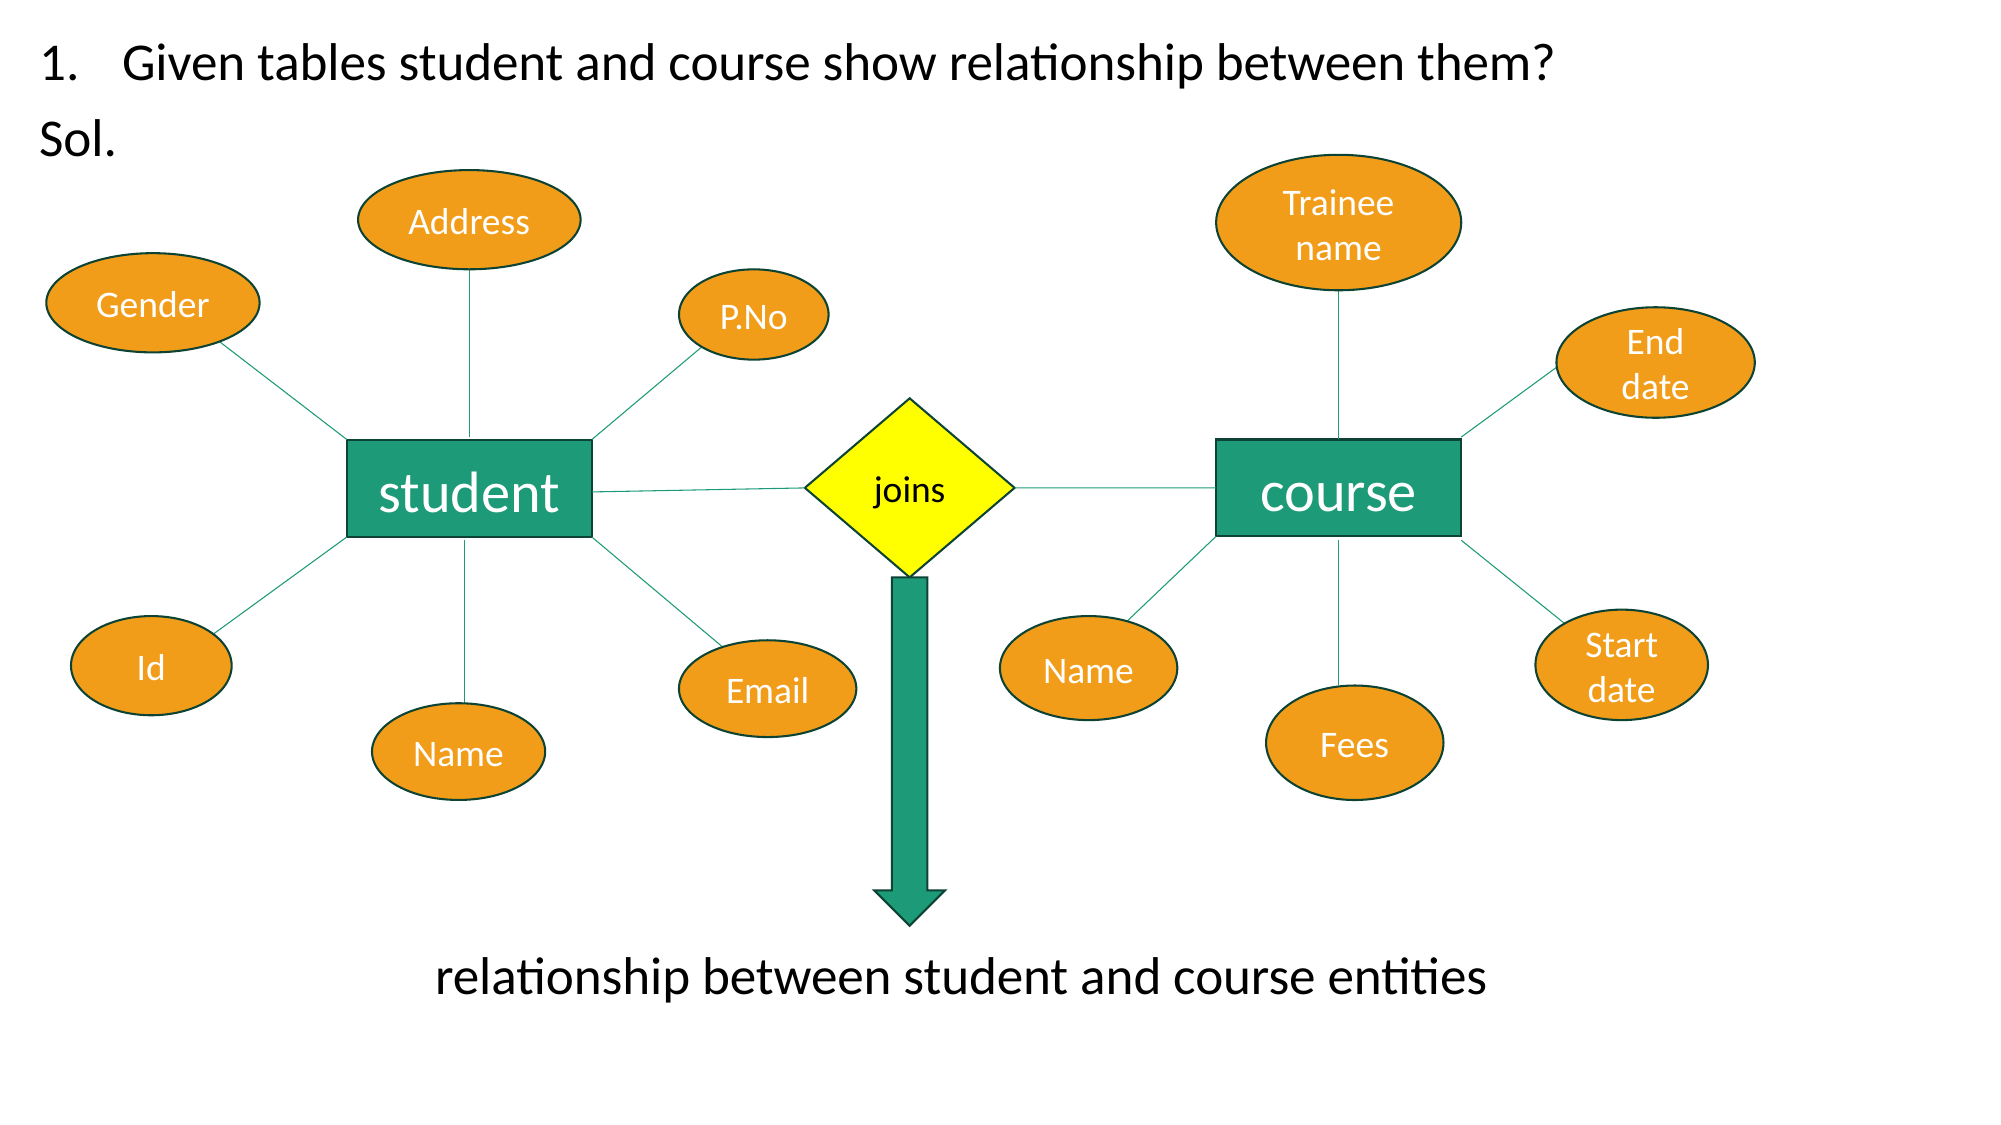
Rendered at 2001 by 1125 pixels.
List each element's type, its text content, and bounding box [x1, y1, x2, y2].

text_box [1461, 353, 1576, 437]
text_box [204, 537, 347, 641]
list Given tables student and course show relationship between them? Sol. relationship between student and course entities [24, 27, 1863, 1014]
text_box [217, 340, 347, 440]
text_box Fees [1265, 684, 1445, 802]
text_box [591, 537, 734, 657]
text_box Name [370, 702, 547, 801]
text_box student [346, 439, 593, 538]
text_box Trainee name [1215, 153, 1463, 292]
text_box End date [1556, 306, 1756, 419]
text_box P.No [677, 268, 830, 361]
text_box Start date [1534, 608, 1710, 722]
text_box Address [357, 169, 582, 271]
text_box Gender [45, 252, 261, 354]
text_box course [1215, 438, 1462, 537]
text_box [1107, 536, 1217, 641]
text_box [871, 576, 948, 928]
text_box Id [69, 615, 233, 717]
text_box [591, 487, 805, 492]
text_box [1461, 540, 1586, 641]
text_box Name [998, 615, 1179, 722]
text_box joins [804, 396, 1016, 576]
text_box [591, 340, 710, 440]
text_box Email [677, 639, 858, 739]
